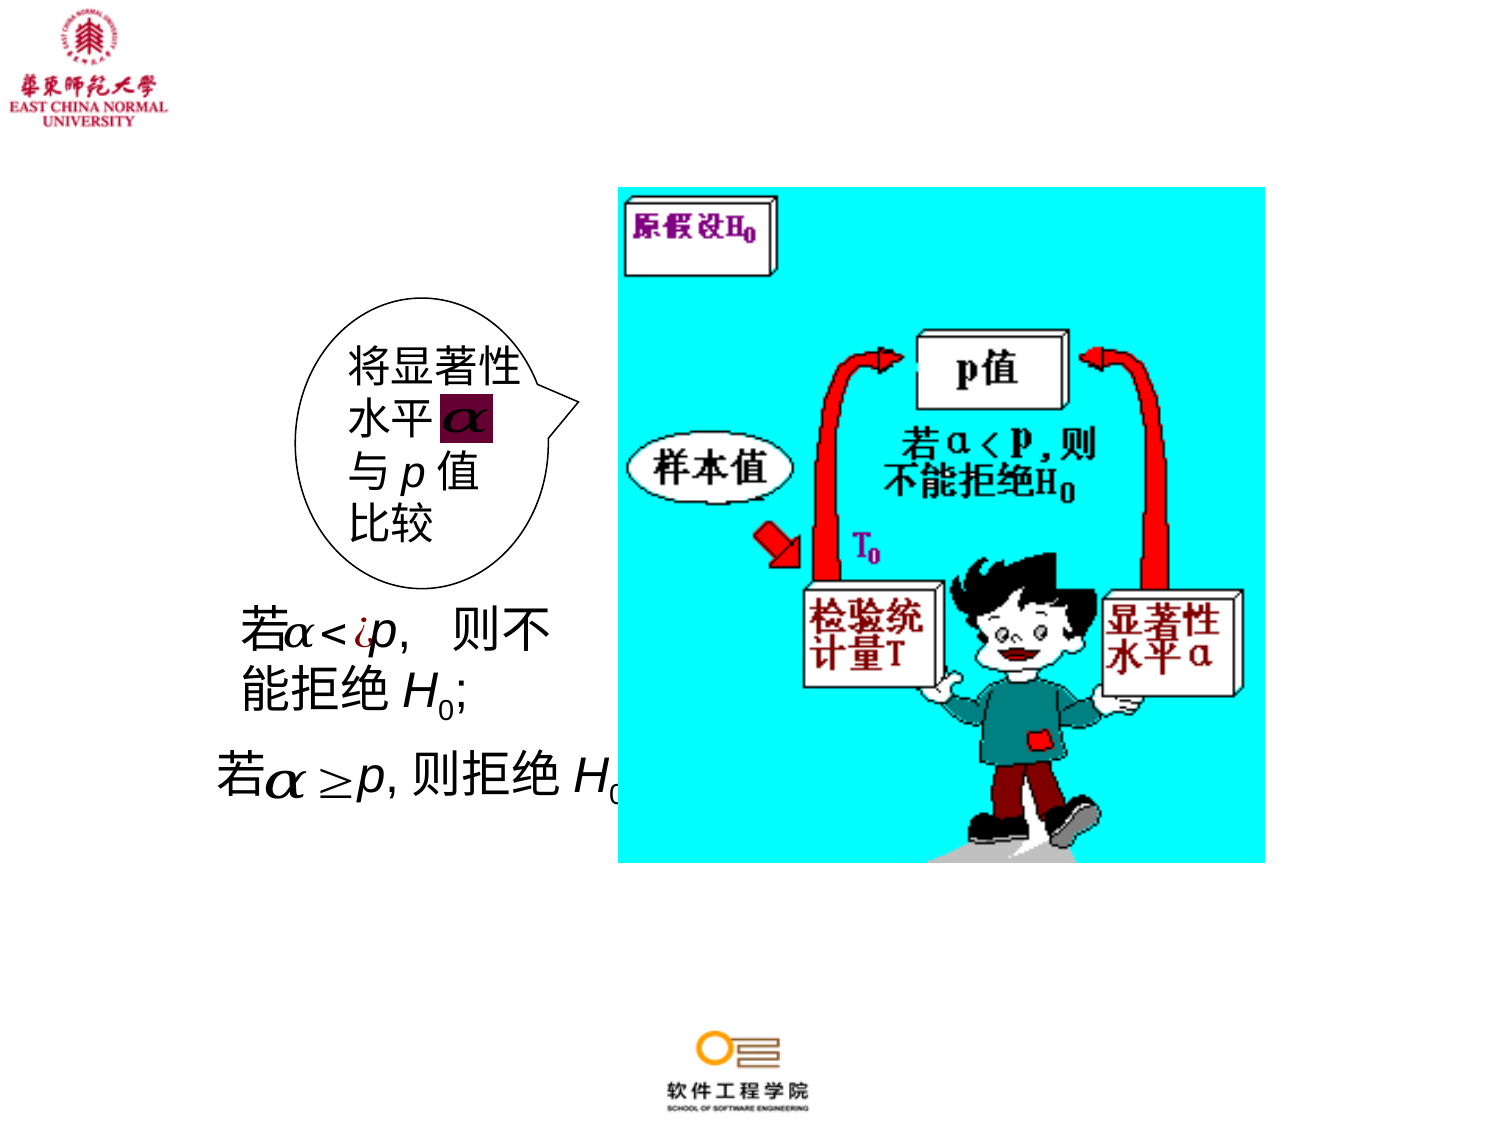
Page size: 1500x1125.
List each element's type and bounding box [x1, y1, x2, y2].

picture [0, 0, 1500, 1125]
text_box [295, 298, 549, 589]
text_box [206, 738, 618, 815]
text_box [225, 593, 601, 730]
